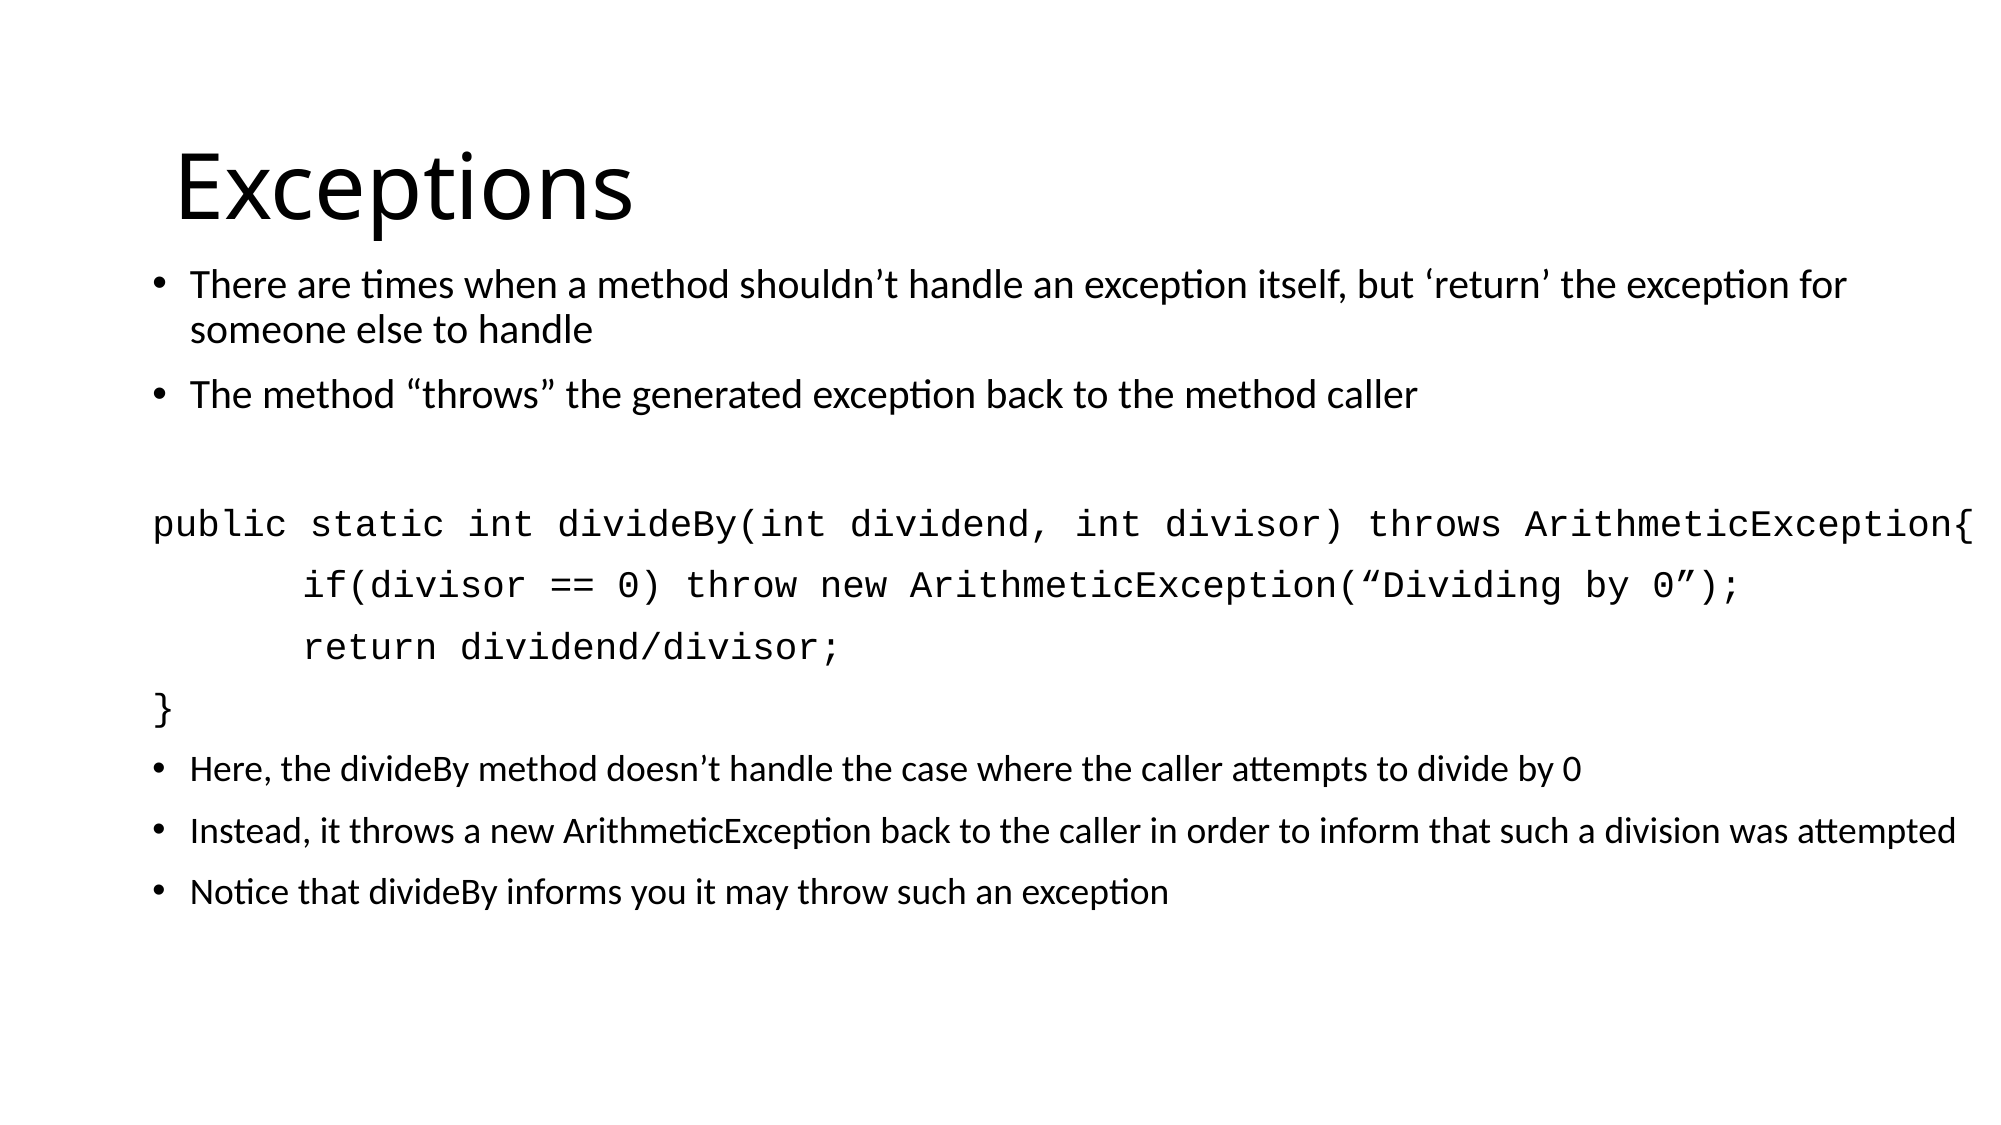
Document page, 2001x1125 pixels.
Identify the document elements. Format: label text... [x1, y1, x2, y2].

text_box Exceptions [158, 80, 1884, 254]
list There are times when a method shouldn’t handle an exception itself, but ‘return’ the exception for someone else to handle The method “throws” the generated exception back to the method caller public static int divideBy(int dividend, int divisor) throws ArithmeticException{ if(divisor == 0) throw new ArithmeticException(“Dividing by 0”); return dividend/divisor; } Here, the divideBy method doesn’t handle the case where the caller attempts to divide by 0 Instead, it throws a new ArithmeticException back to the caller in order to inform that such a division was attempted Notice that divideBy informs you it may throw such an exception [137, 254, 2000, 1069]
